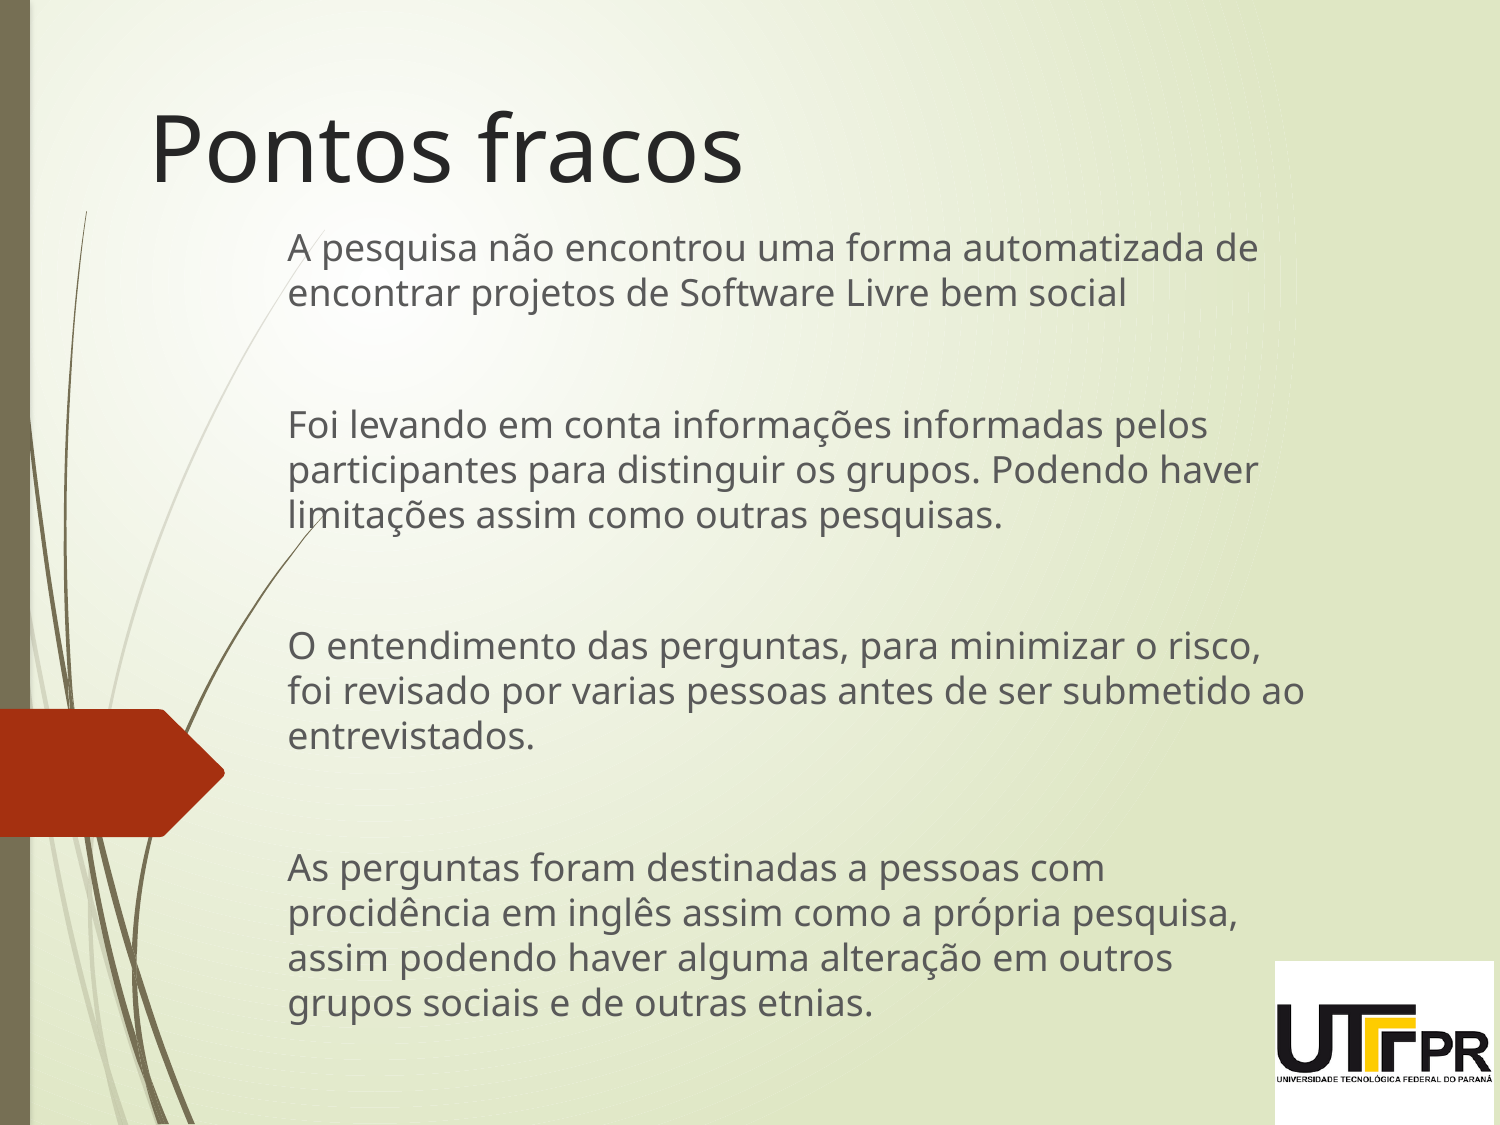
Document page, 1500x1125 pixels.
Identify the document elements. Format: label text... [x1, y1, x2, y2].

title Pontos fracos [133, 79, 1409, 321]
subtitle A pesquisa não encontrou uma forma automatizada de encontrar projetos de Software Livre bem social Foi levando em conta informações informadas pelos participantes para distinguir os grupos. Podendo haver limitações assim como outras pesquisas. O entendimento das perguntas, para minimizar o risco, foi revisado por varias pessoas antes de ser submetido ao entrevistados. As perguntas foram destinadas a pessoas com procidência em inglês assim como a própria pesquisa, assim podendo haver alguma alteração em outros grupos sociais e de outras etnias. [272, 216, 1323, 1046]
picture [1274, 960, 1494, 1125]
